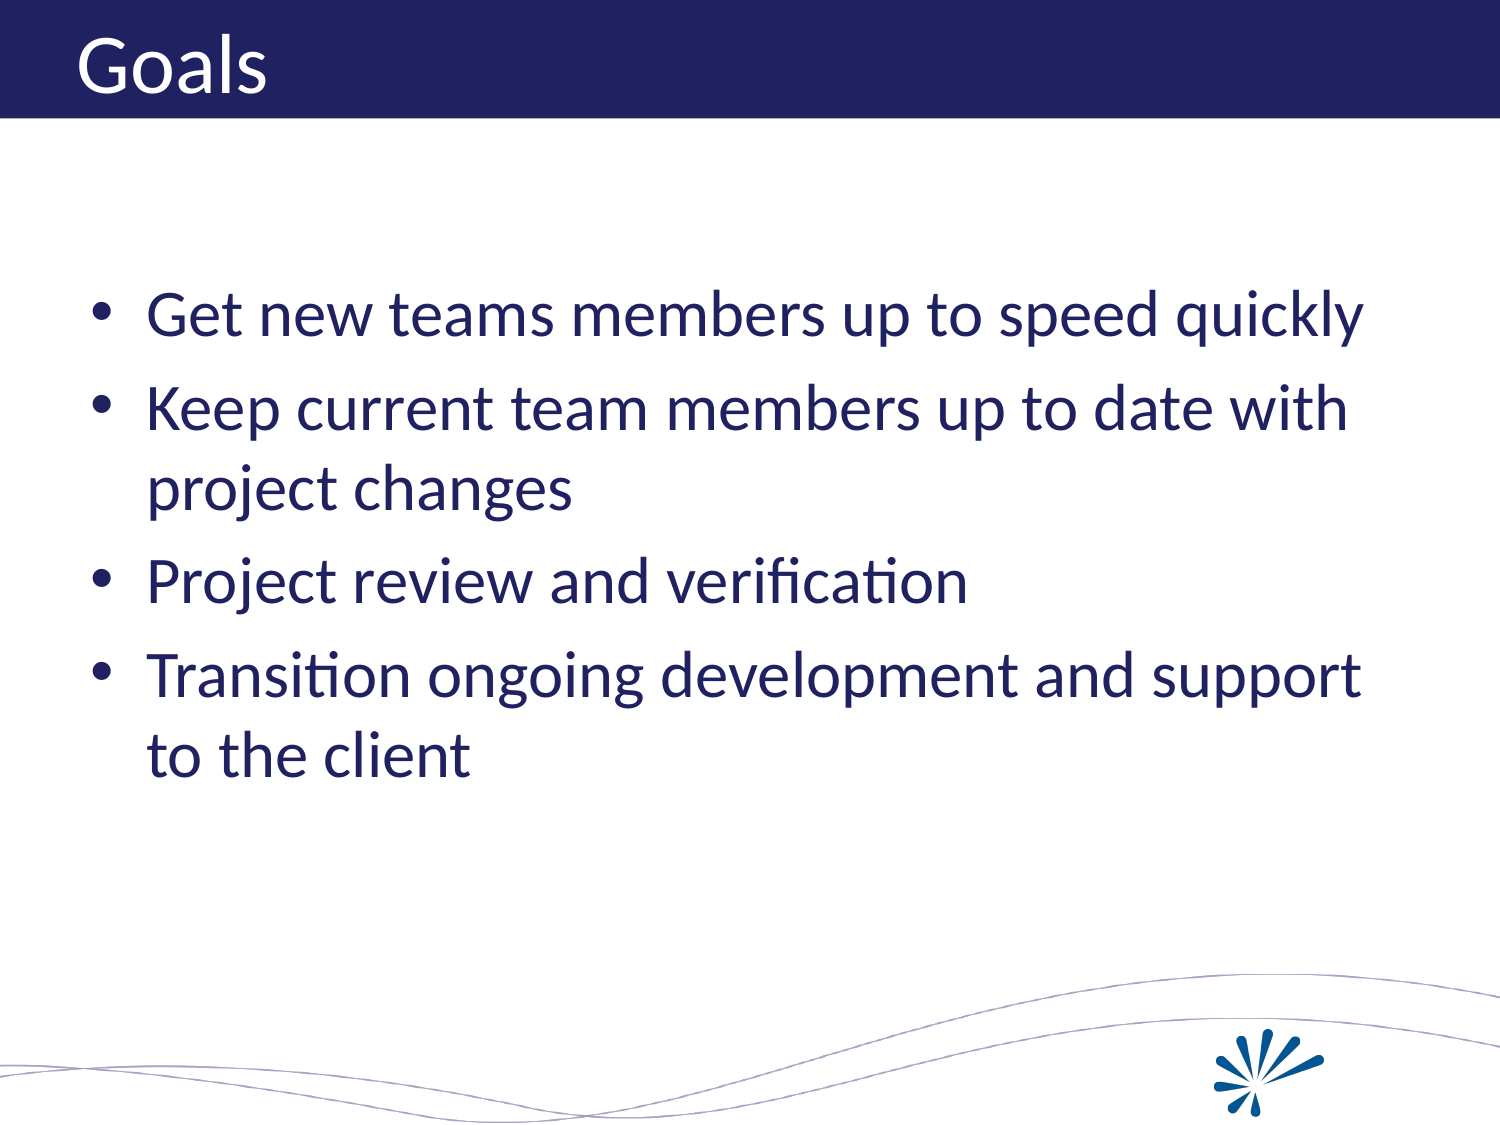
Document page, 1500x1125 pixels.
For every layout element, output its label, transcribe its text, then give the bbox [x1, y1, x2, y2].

list Get new teams members up to speed quickly Keep current team members up to date with project changes Project review and verification Transition ongoing development and support to the client [75, 262, 1425, 1005]
title Goals [0, 0, 1500, 119]
picture [0, 965, 1500, 1125]
